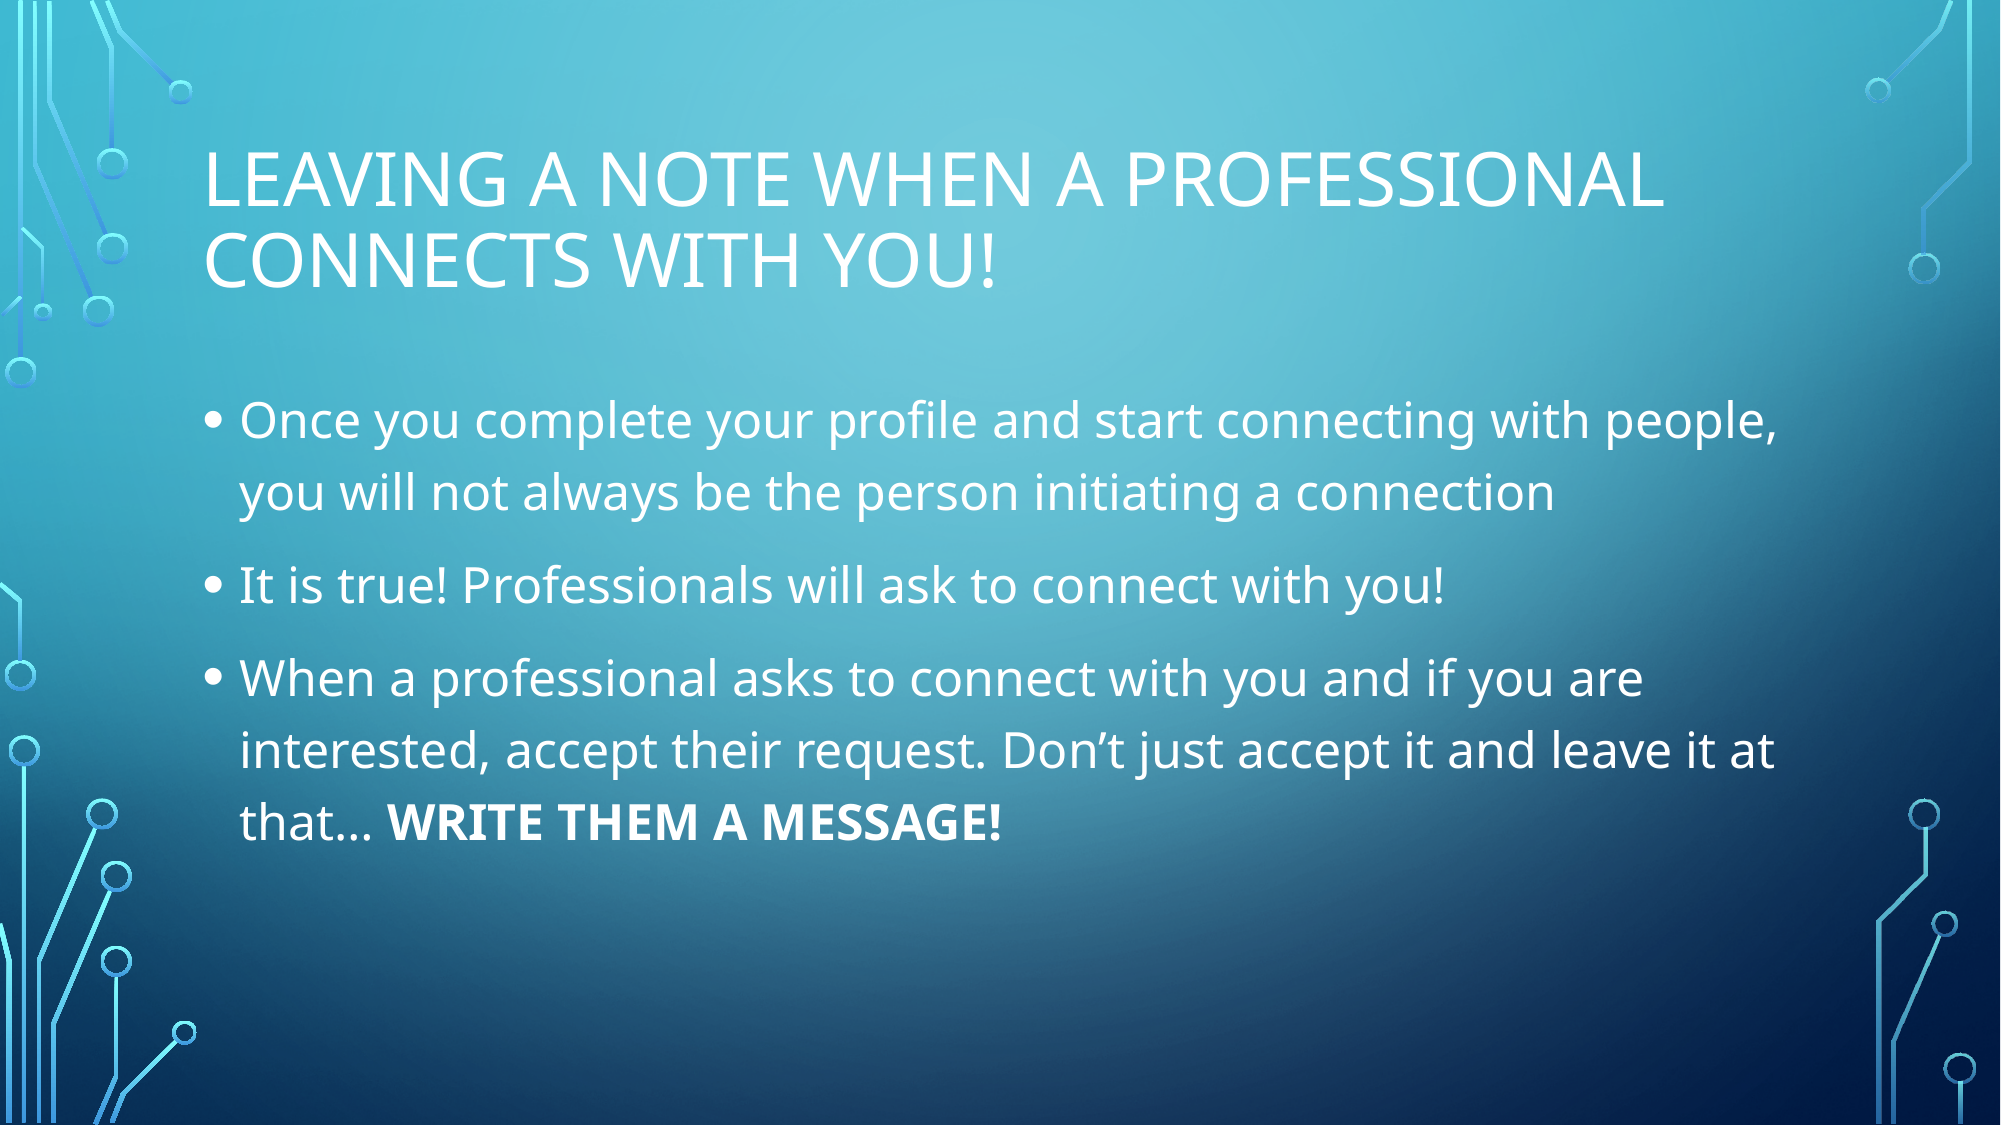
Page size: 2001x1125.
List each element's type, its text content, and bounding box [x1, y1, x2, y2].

list Once you complete your profile and start connecting with people, you will not always be the person initiating a connection It is true! Professionals will ask to connect with you! When a professional asks to connect with you and if you are interested, accept their request. Don’t just accept it and leave it at that… WRITE THEM A MESSAGE! [187, 369, 1813, 950]
title Leaving a note when a professional connects with you! [187, 101, 1813, 344]
